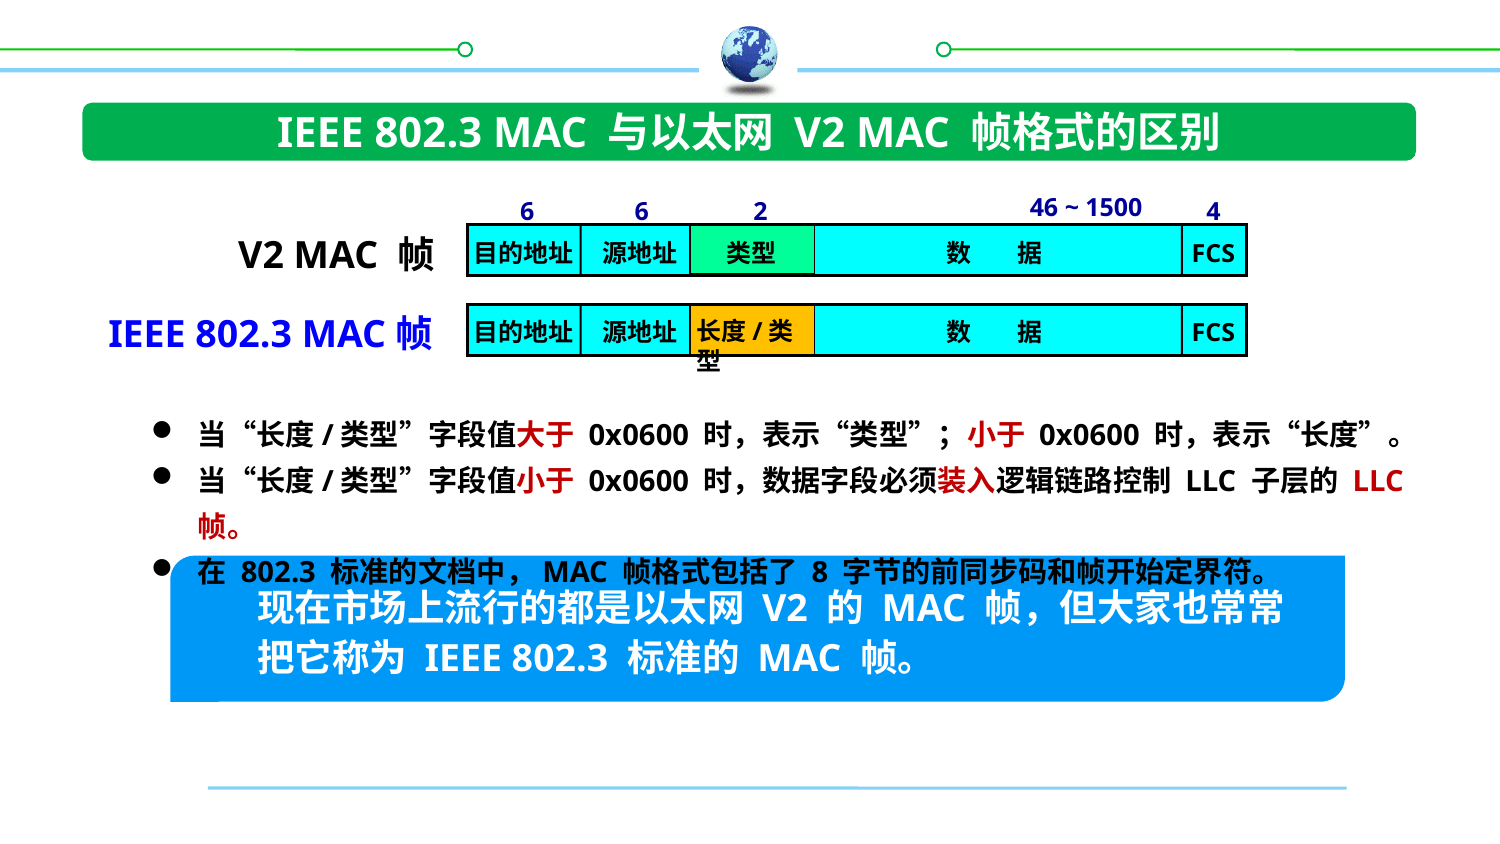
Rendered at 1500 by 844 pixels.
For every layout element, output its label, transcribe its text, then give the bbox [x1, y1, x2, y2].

text_box 目的地址 [459, 229, 587, 275]
text_box FCS [1176, 309, 1251, 355]
text_box FCS [1176, 229, 1251, 275]
text_box 当“长度/类型”字段值大于 0x0600 时，表示“类型”；小于 0x0600 时，表示“长度”。 当“长度/类型”字段值小于 0x0600 时，数据字段必须装入逻辑链路控制 LLC 子层的 LLC 帧。 在 802.3 标准的文档中，MAC 帧格式包括了 8 字节的前同步码和帧开始定界符。 [136, 397, 1448, 596]
text_box 6 [619, 188, 664, 233]
text_box [688, 223, 817, 276]
text_box 源地址 [587, 229, 688, 275]
text_box [1236, 224, 1247, 229]
text_box [467, 304, 580, 309]
text_box [817, 224, 1181, 276]
text_box IEEE 802.3 MAC 与以太网 V2 MAC 帧格式的区别 [262, 98, 1237, 164]
text_box 长度/类型 [681, 308, 831, 383]
text_box [1182, 304, 1247, 309]
text_box [688, 303, 817, 308]
text_box 6 [505, 188, 550, 233]
text_box 46 ~ 1500 [1014, 184, 1158, 230]
text_box [1182, 224, 1191, 229]
text_box 2 [738, 188, 783, 223]
text_box [581, 304, 688, 309]
text_box 源地址 [587, 309, 681, 355]
text_box 类型 [711, 229, 792, 275]
text_box IEEE 802.3 MAC帧 [93, 302, 448, 363]
text_box 现在市场上流行的都是以太网 V2 的 MAC 帧，但大家也常常把它称为 IEEE 802.3 标准的 MAC 帧。 [242, 596, 1319, 686]
text_box [1237, 102, 1417, 161]
picture [719, 24, 779, 98]
text_box 数 据 [931, 229, 1058, 275]
text_box V2 MAC 帧 [222, 223, 450, 284]
text_box [664, 224, 688, 229]
text_box [581, 224, 619, 229]
text_box [817, 304, 1181, 356]
text_box [168, 596, 1348, 704]
text_box [467, 224, 505, 229]
text_box [550, 224, 580, 229]
text_box [82, 102, 262, 161]
text_box 数 据 [931, 309, 1058, 355]
text_box 4 [1191, 188, 1236, 233]
text_box 目的地址 [459, 309, 587, 355]
